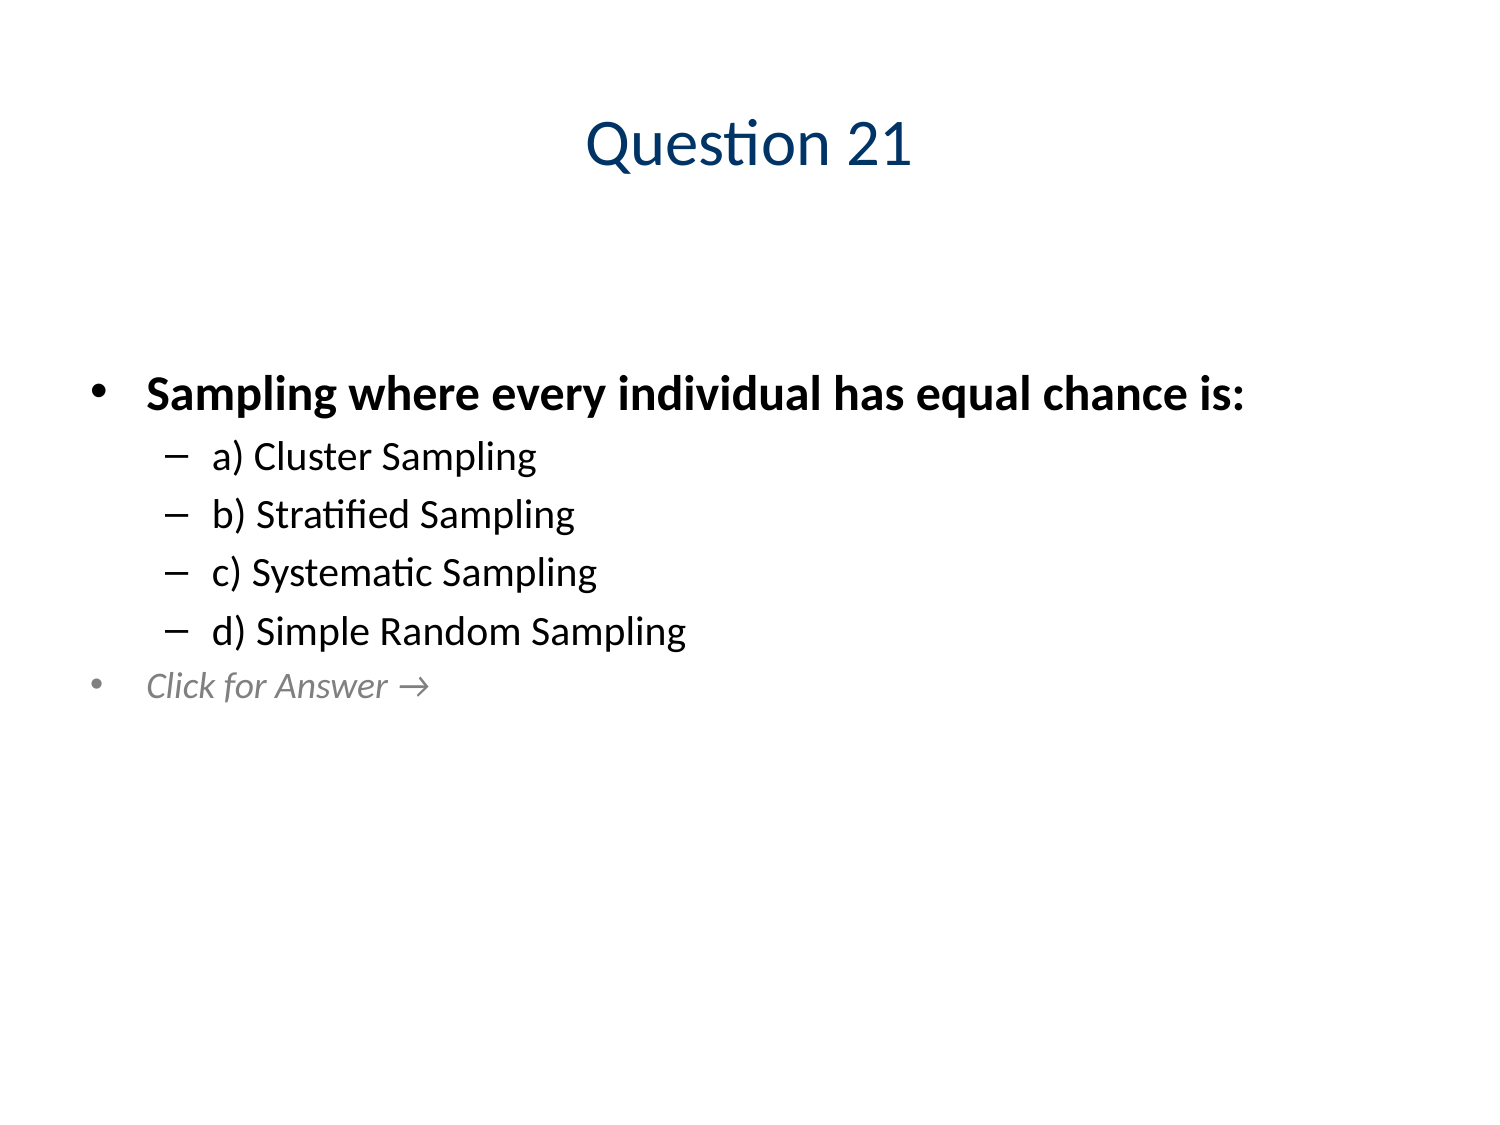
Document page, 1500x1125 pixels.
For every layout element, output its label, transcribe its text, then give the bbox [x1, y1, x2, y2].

title Question 21 [75, 45, 1425, 233]
list Sampling where every individual has equal chance is: a) Cluster Sampling b) Stratified Sampling c) Systematic Sampling d) Simple Random Sampling Click for Answer → [75, 262, 1425, 1005]
